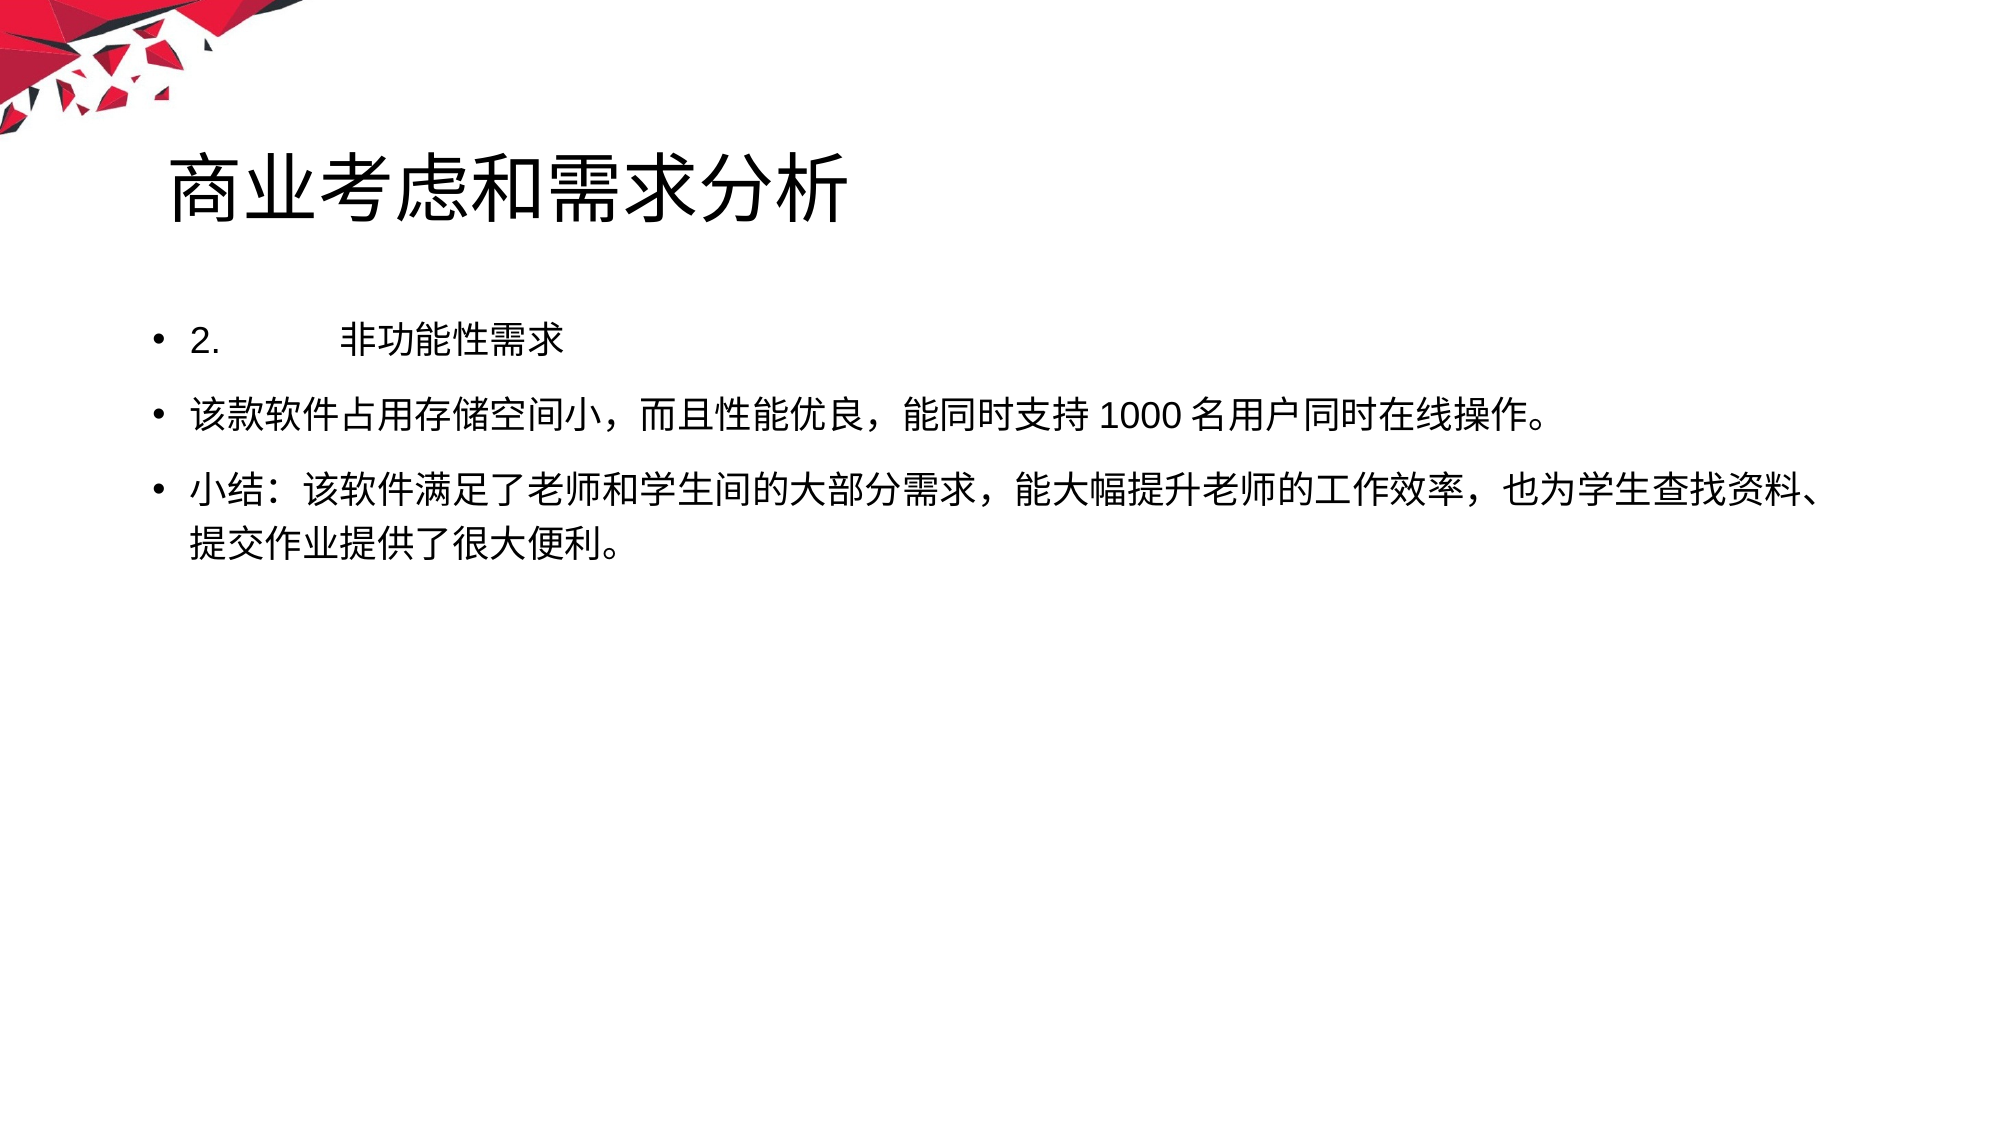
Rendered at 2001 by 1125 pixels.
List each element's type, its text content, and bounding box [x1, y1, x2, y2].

title 商业考虑和需求分析 [151, 114, 1877, 332]
picture [0, 0, 315, 161]
list 2. 非功能性需求 该款软件占用存储空间小，而且性能优良，能同时支持1000名用户同时在线操作。 小结：该软件满足了老师和学生间的大部分需求，能大幅提升老师的工作效率，也为学生查找资料、提交作业提供了很大便利。 [137, 299, 1863, 1014]
